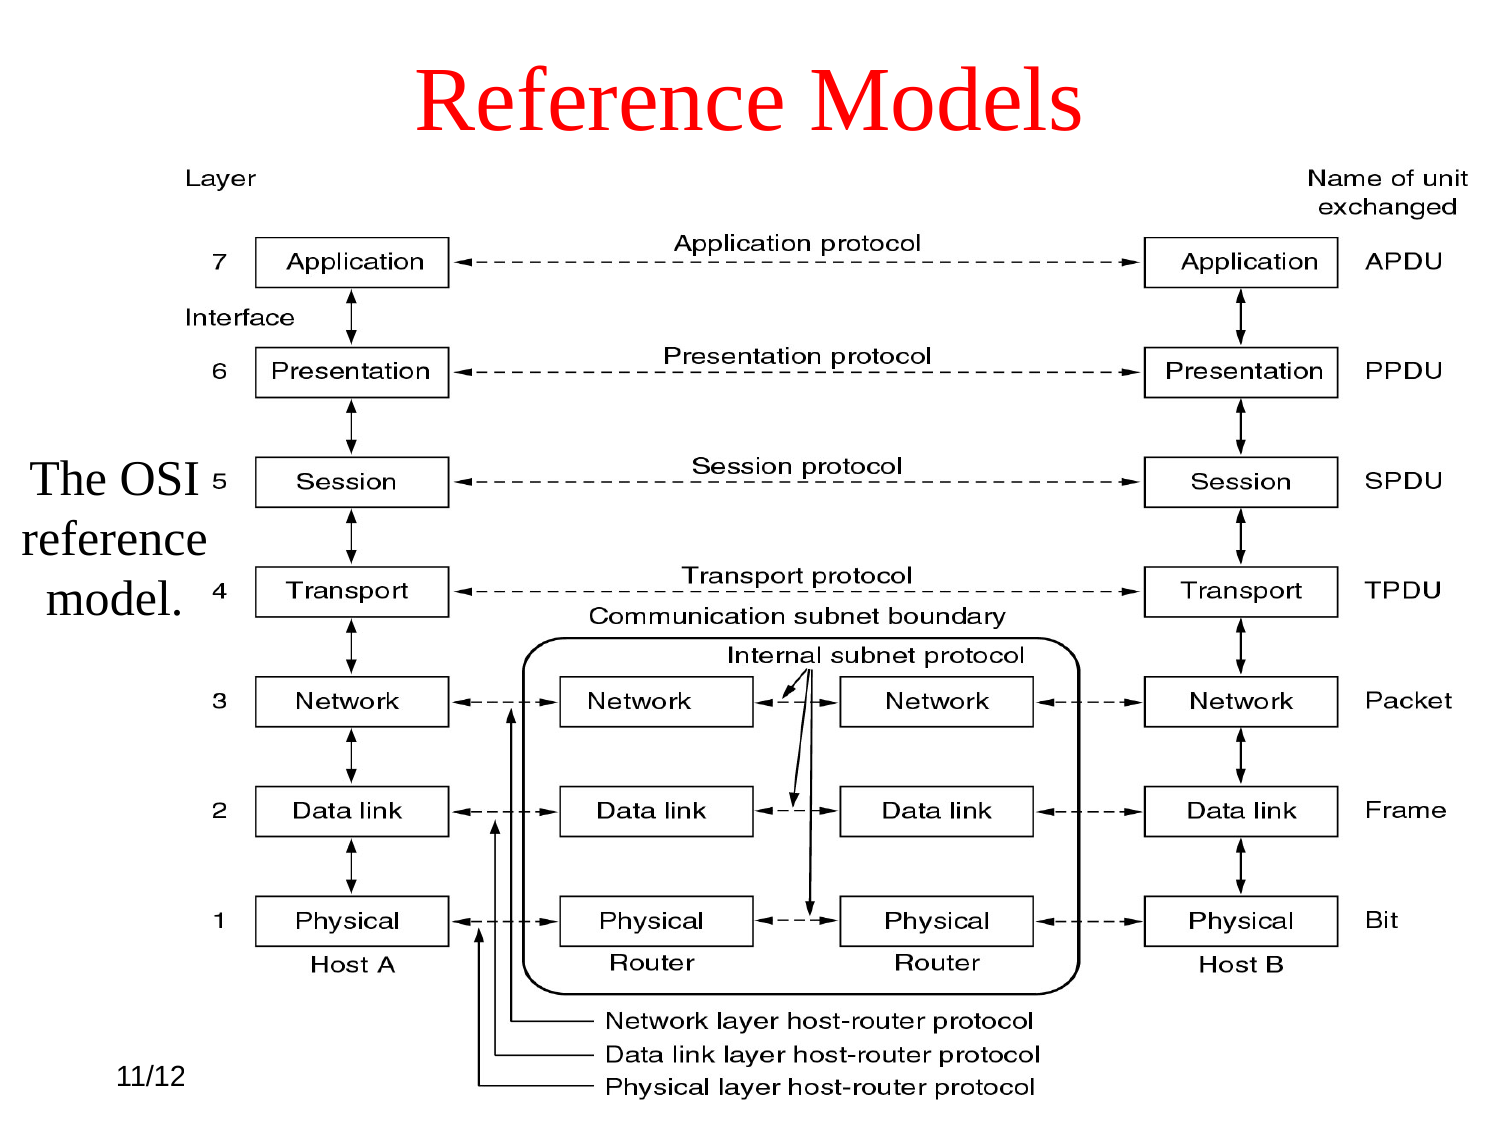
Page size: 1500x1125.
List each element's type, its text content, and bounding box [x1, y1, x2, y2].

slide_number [31, 1050, 344, 1125]
title Reference Models [0, 0, 1500, 188]
picture [183, 165, 1470, 1101]
text_box The OSI reference model. [0, 437, 178, 633]
